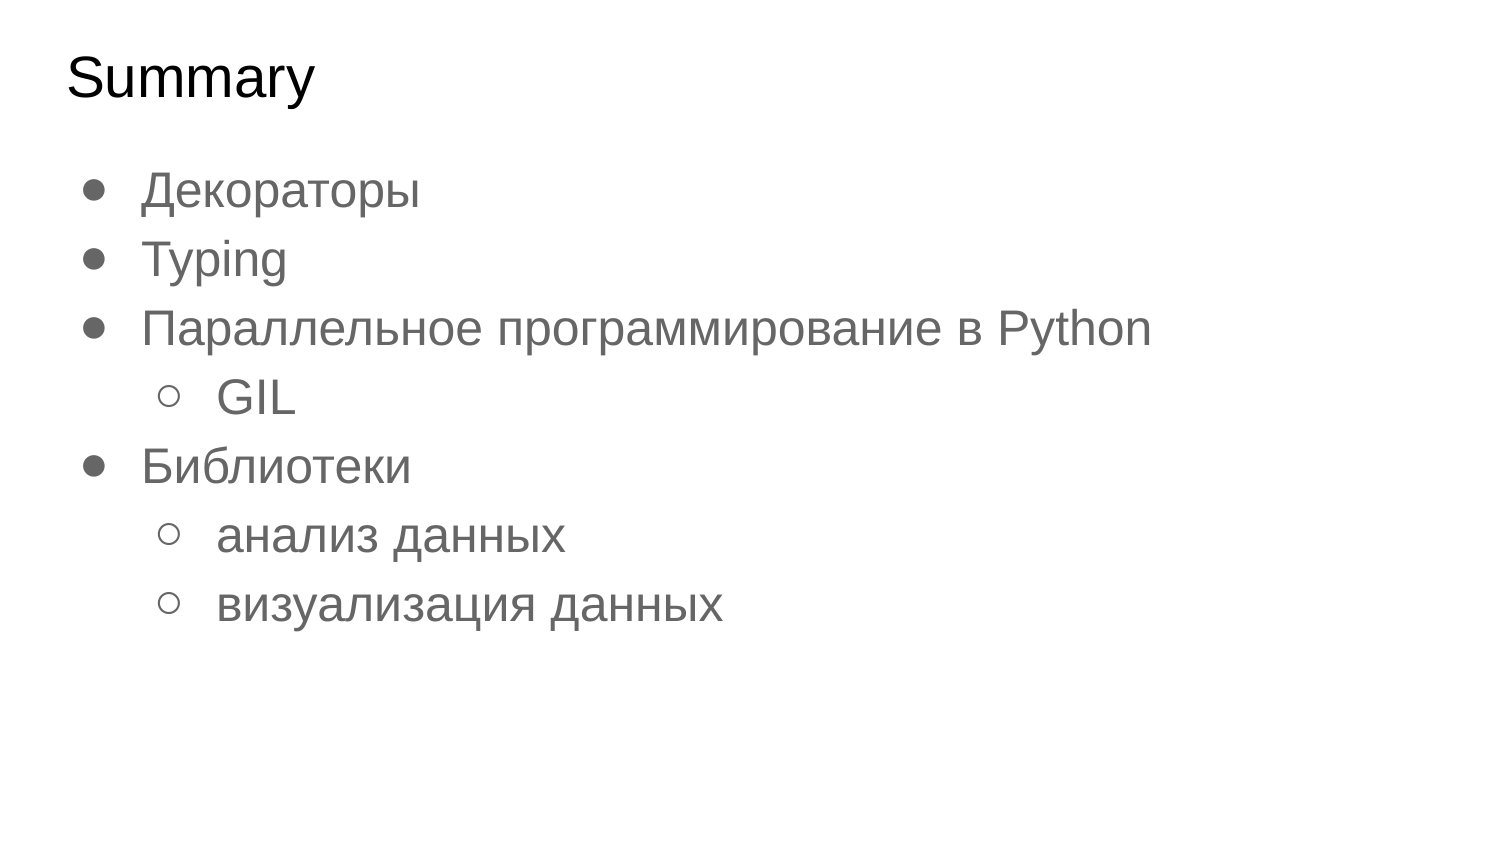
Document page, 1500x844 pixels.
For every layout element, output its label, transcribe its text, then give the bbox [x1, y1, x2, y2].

list Декораторы Typing Параллельное программирование в Python GIL Библиотеки анализ данных визуализация данных [51, 133, 1449, 767]
title Summary [51, 24, 1449, 119]
